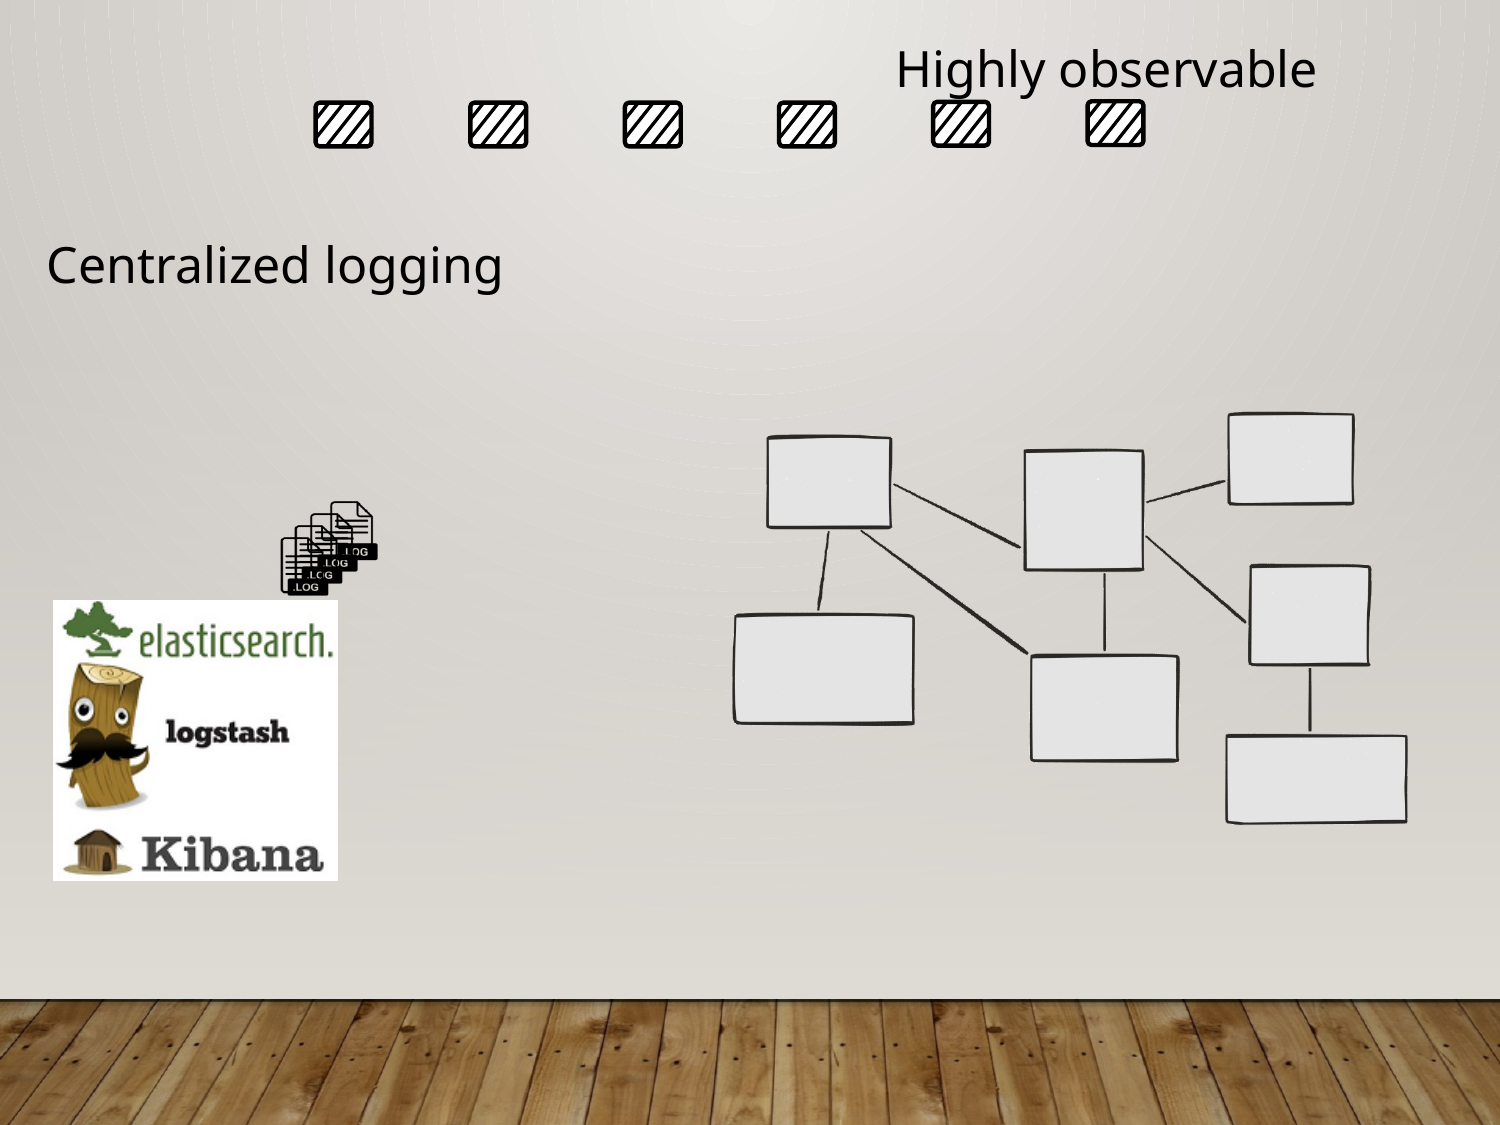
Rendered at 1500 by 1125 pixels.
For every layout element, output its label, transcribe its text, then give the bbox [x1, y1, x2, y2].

picture [930, 98, 992, 149]
picture [1084, 97, 1146, 148]
text_box Centralized logging [32, 225, 520, 301]
picture [0, 999, 1500, 1125]
picture [53, 478, 398, 881]
picture [702, 391, 1429, 830]
picture [467, 99, 529, 150]
picture [776, 99, 838, 150]
picture [621, 99, 684, 150]
picture [312, 99, 374, 150]
text_box Highly observable [881, 29, 1334, 105]
